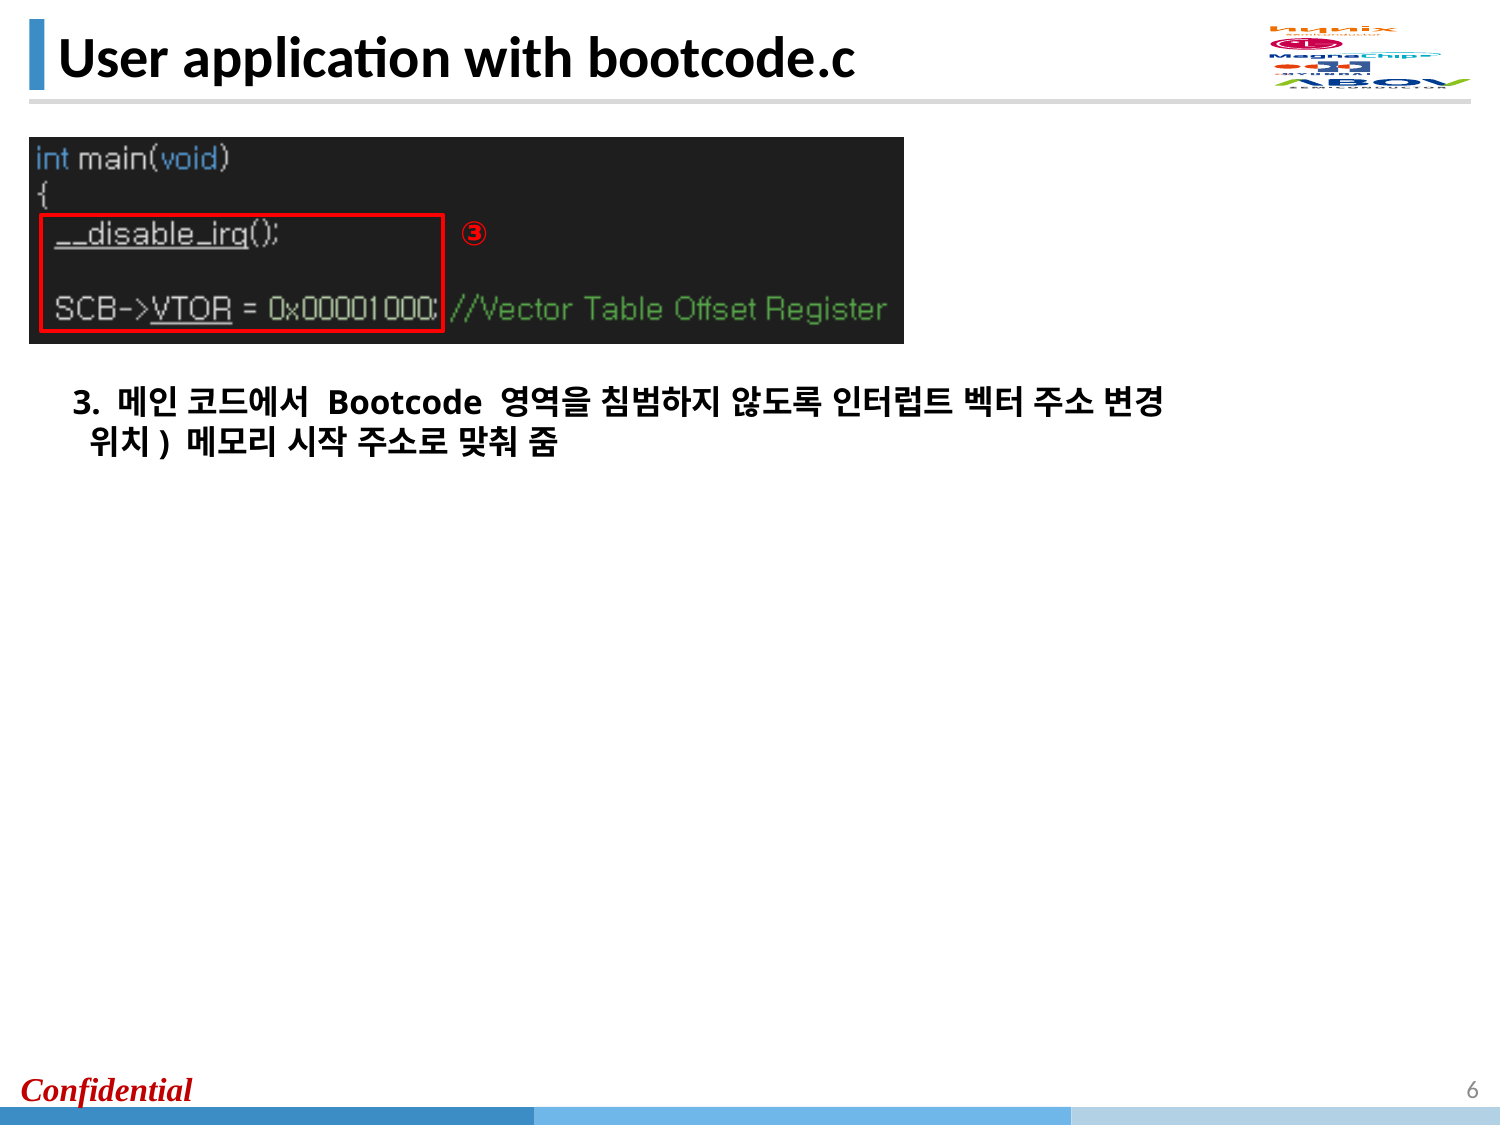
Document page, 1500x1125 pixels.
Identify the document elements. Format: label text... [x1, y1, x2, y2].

slide_number 6 [1144, 1058, 1495, 1119]
picture [29, 136, 904, 344]
title User application with bootcode.c [43, 24, 1317, 85]
text_box 3. 메인 코드에서 Bootcode 영역을 침범하지 않도록 인터럽트 벡터 주소 변경 위치) 메모리 시작 주소로 맞춰 줌 [57, 373, 1181, 469]
